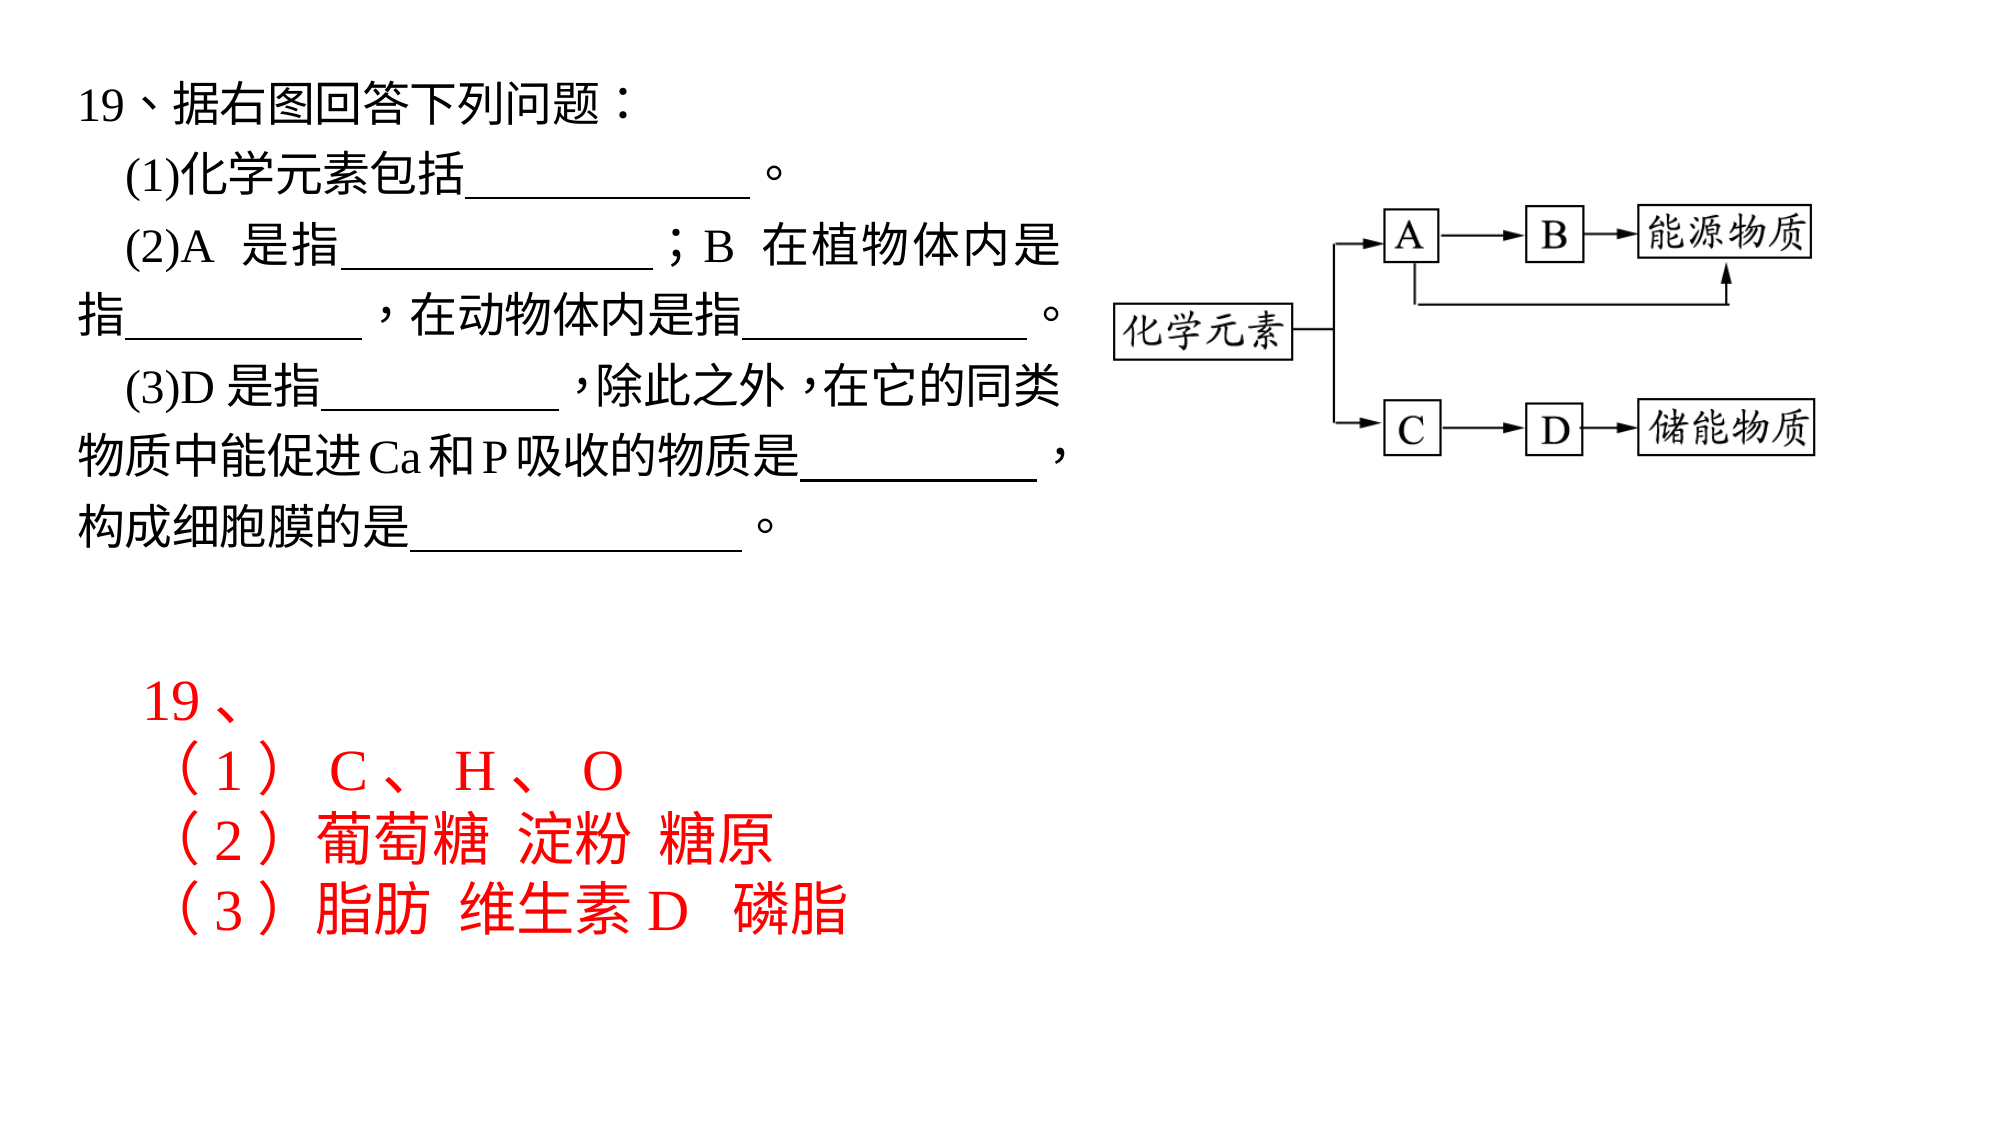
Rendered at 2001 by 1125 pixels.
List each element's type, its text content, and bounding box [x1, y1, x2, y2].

text_box 19、 （1）C、H、O （2）葡萄糖 淀粉 糖原 （3）脂肪 维生素D 磷脂 [127, 654, 1128, 950]
picture [77, 68, 1923, 563]
